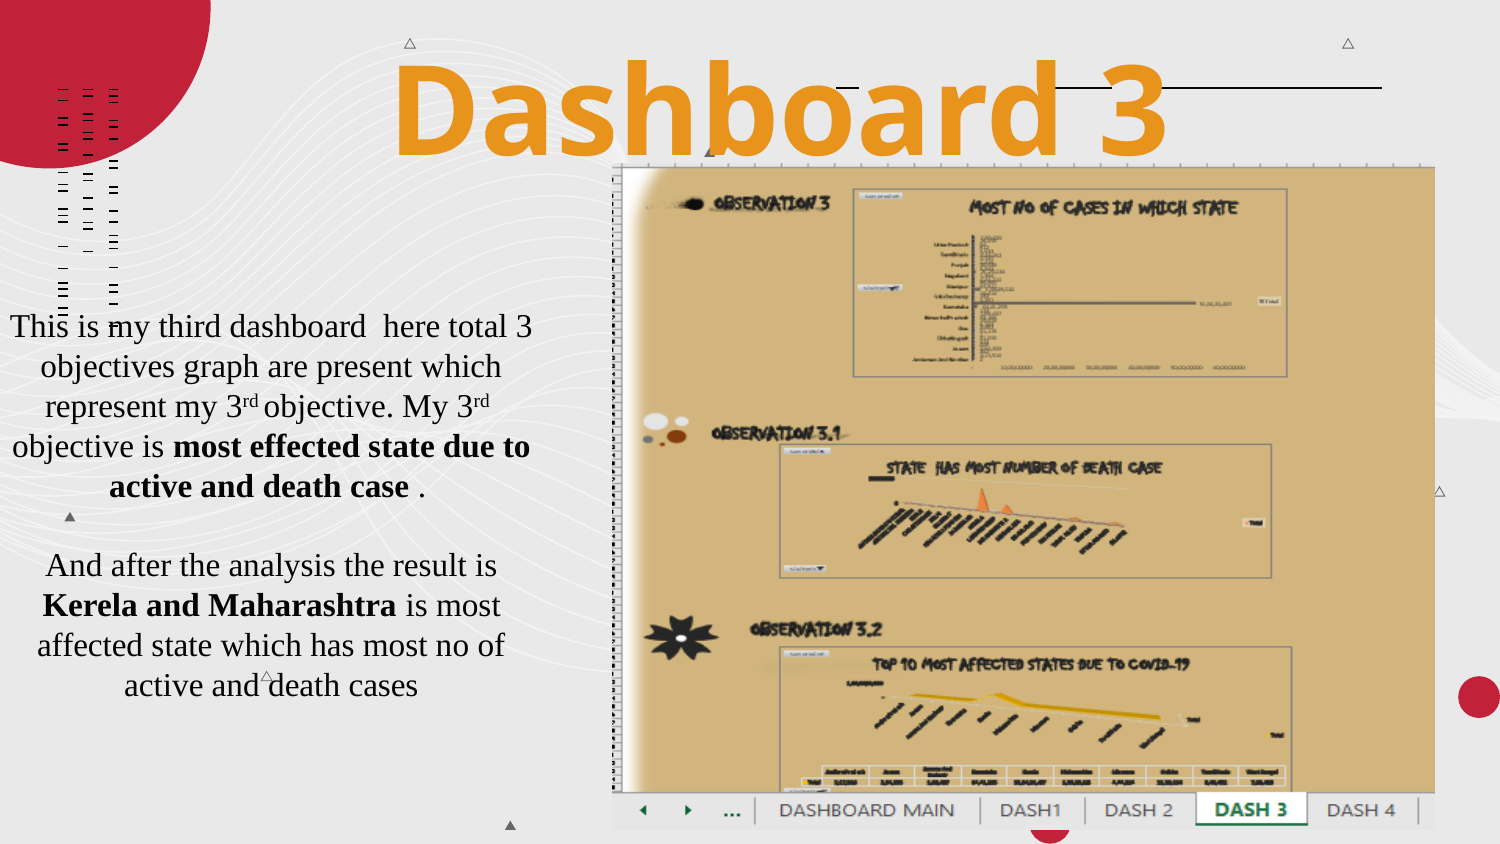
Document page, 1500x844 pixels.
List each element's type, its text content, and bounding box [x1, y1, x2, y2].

subtitle This is my third dashboard here total 3 objectives graph are present which represent my 3rd objective. My 3rd objective is most effected state due to active and death case . And after the analysis the result is Kerela and Maharashtra is most affected state which has most no of active and death cases [0, 163, 544, 844]
picture [612, 163, 1436, 830]
title Dashboard 3 [289, 24, 1269, 187]
